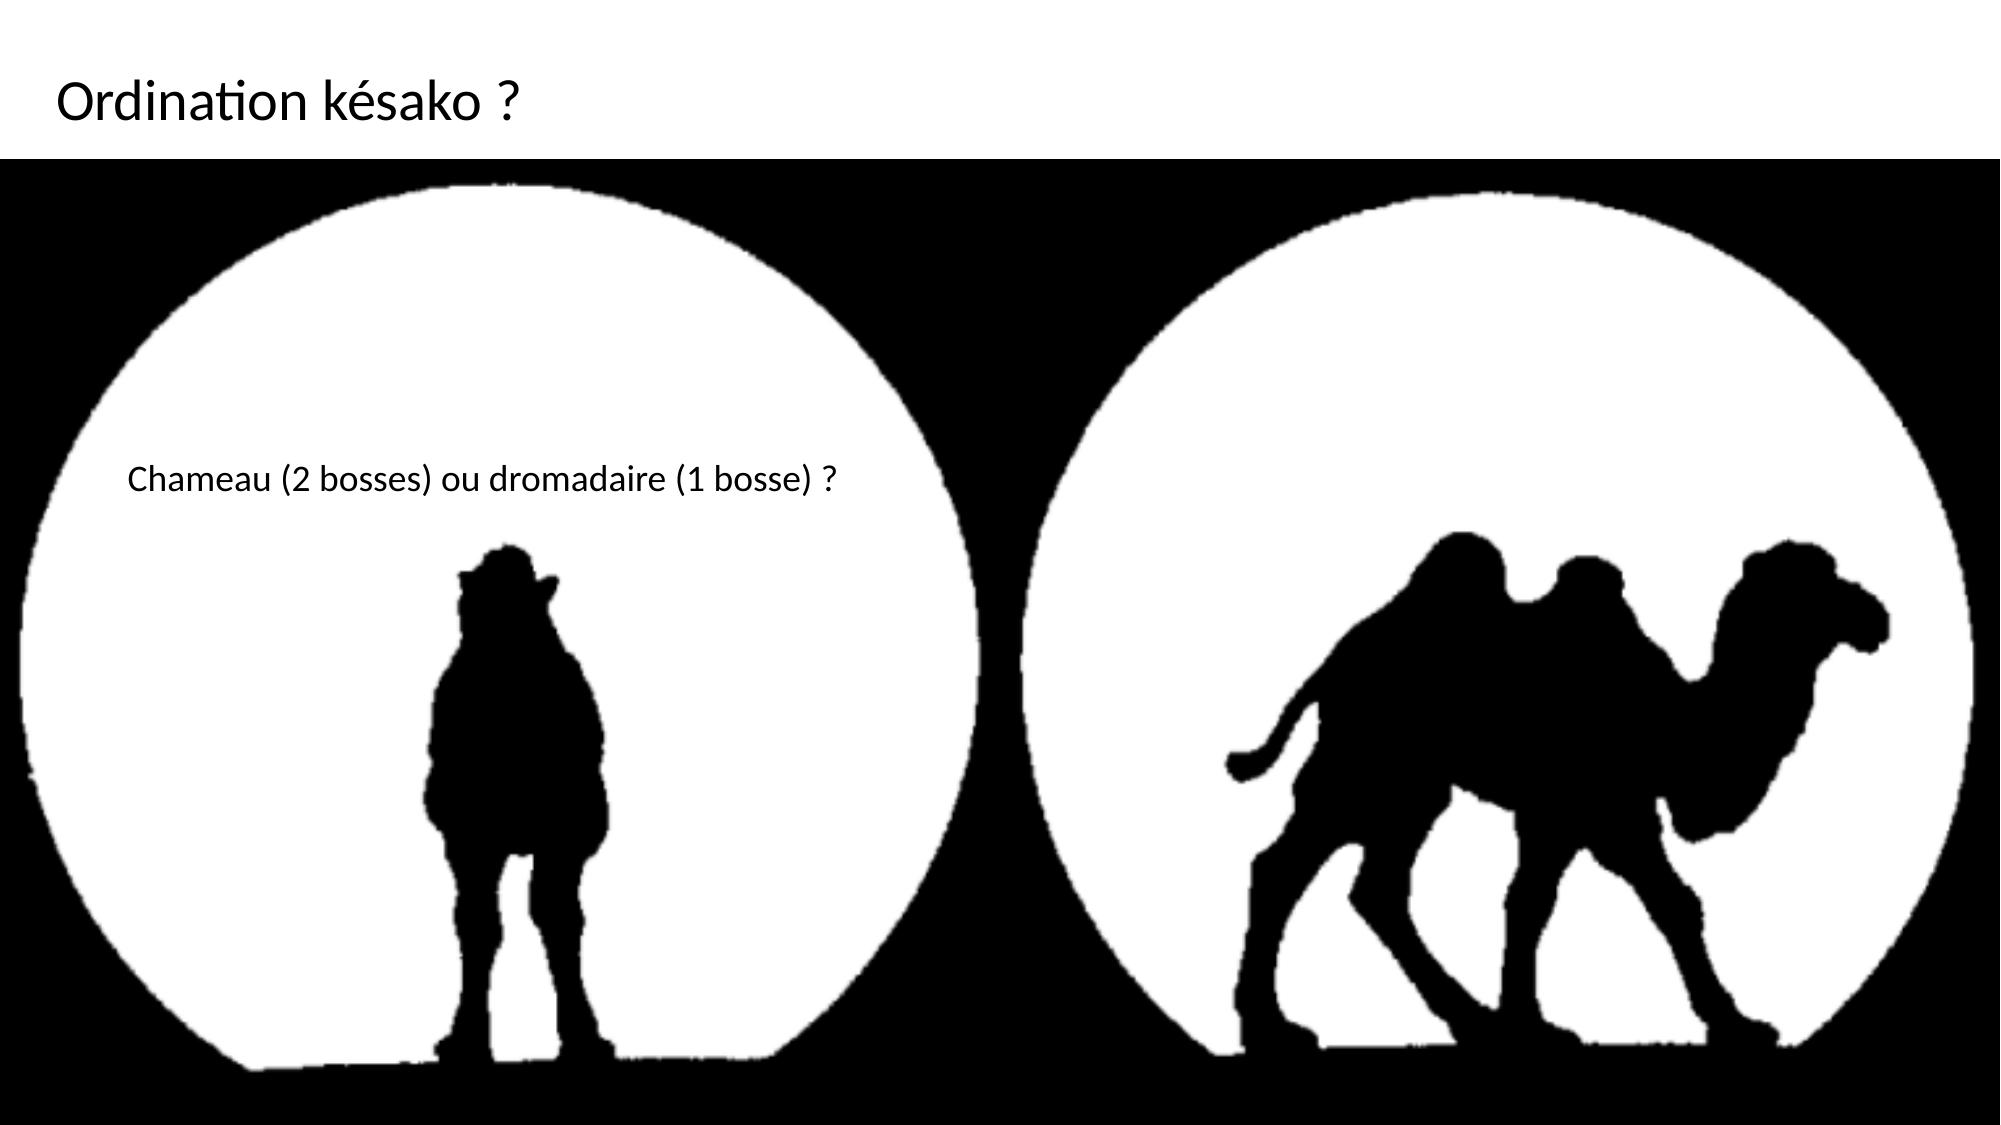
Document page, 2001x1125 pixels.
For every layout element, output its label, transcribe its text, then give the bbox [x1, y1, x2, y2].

picture [0, 159, 2000, 1125]
text_box Ordination késako ? [41, 55, 816, 140]
